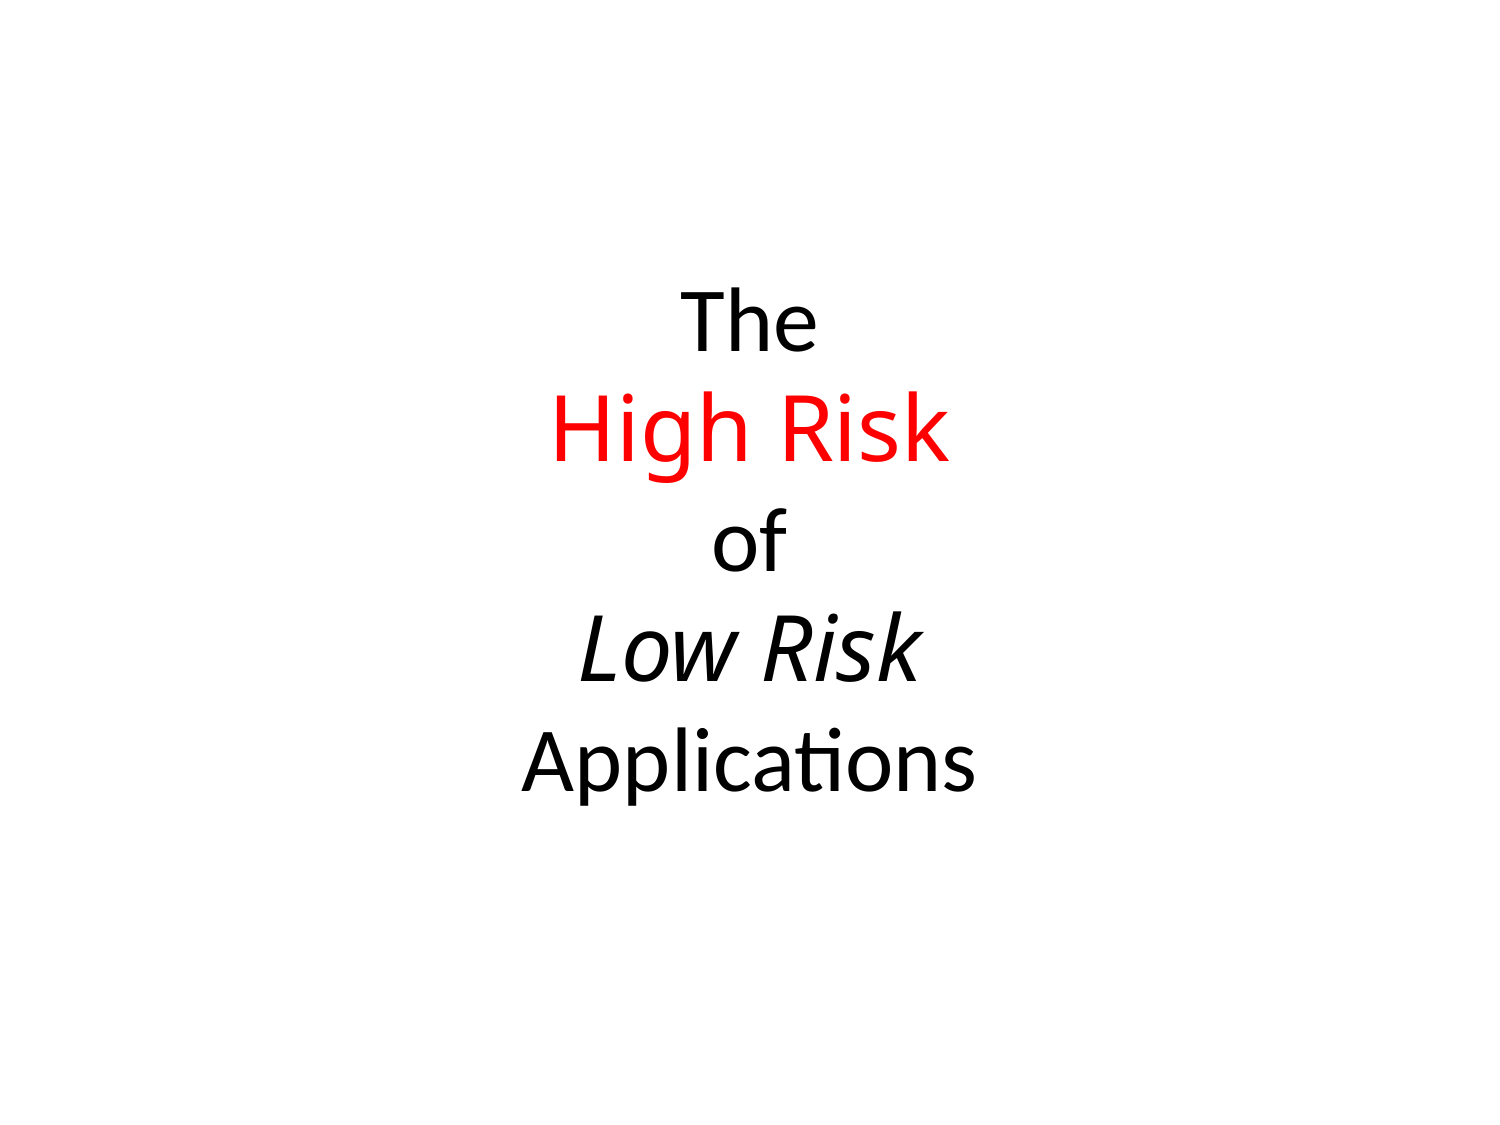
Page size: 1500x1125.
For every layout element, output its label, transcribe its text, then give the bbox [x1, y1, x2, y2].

title The High Risk of Low Risk Applications [75, 45, 1425, 1025]
